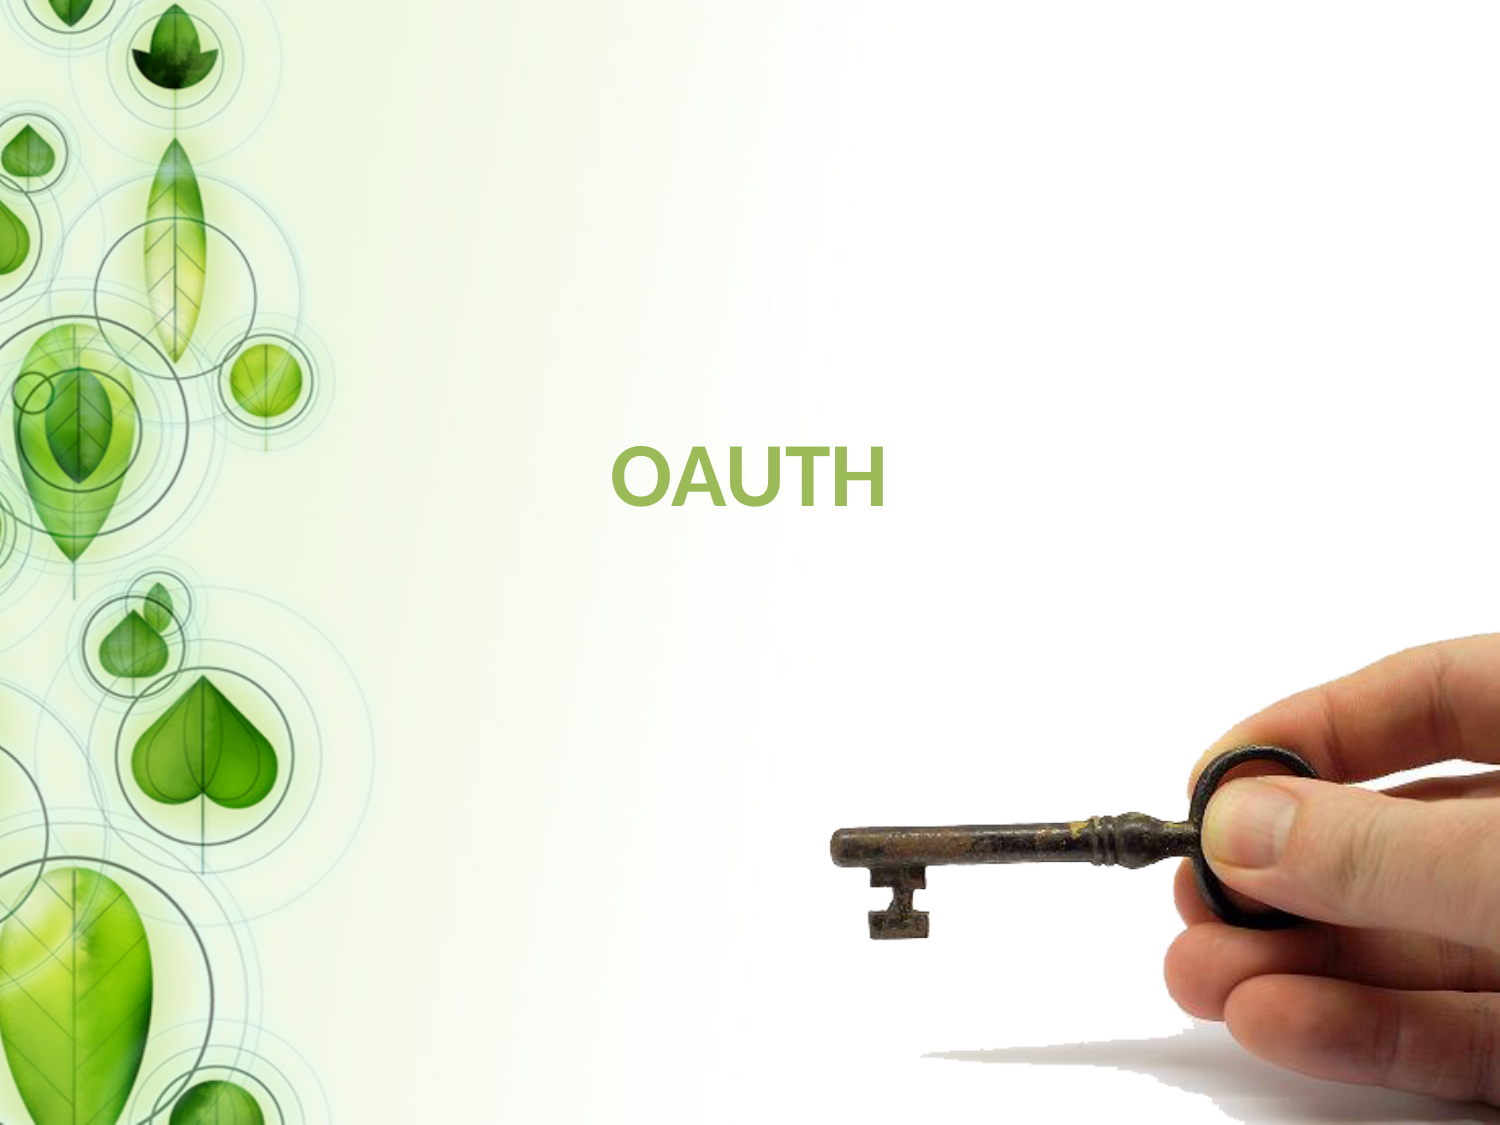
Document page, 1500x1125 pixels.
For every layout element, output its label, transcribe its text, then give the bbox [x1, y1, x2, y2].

picture [0, 0, 1500, 1125]
title OAUTH [112, 349, 1388, 591]
